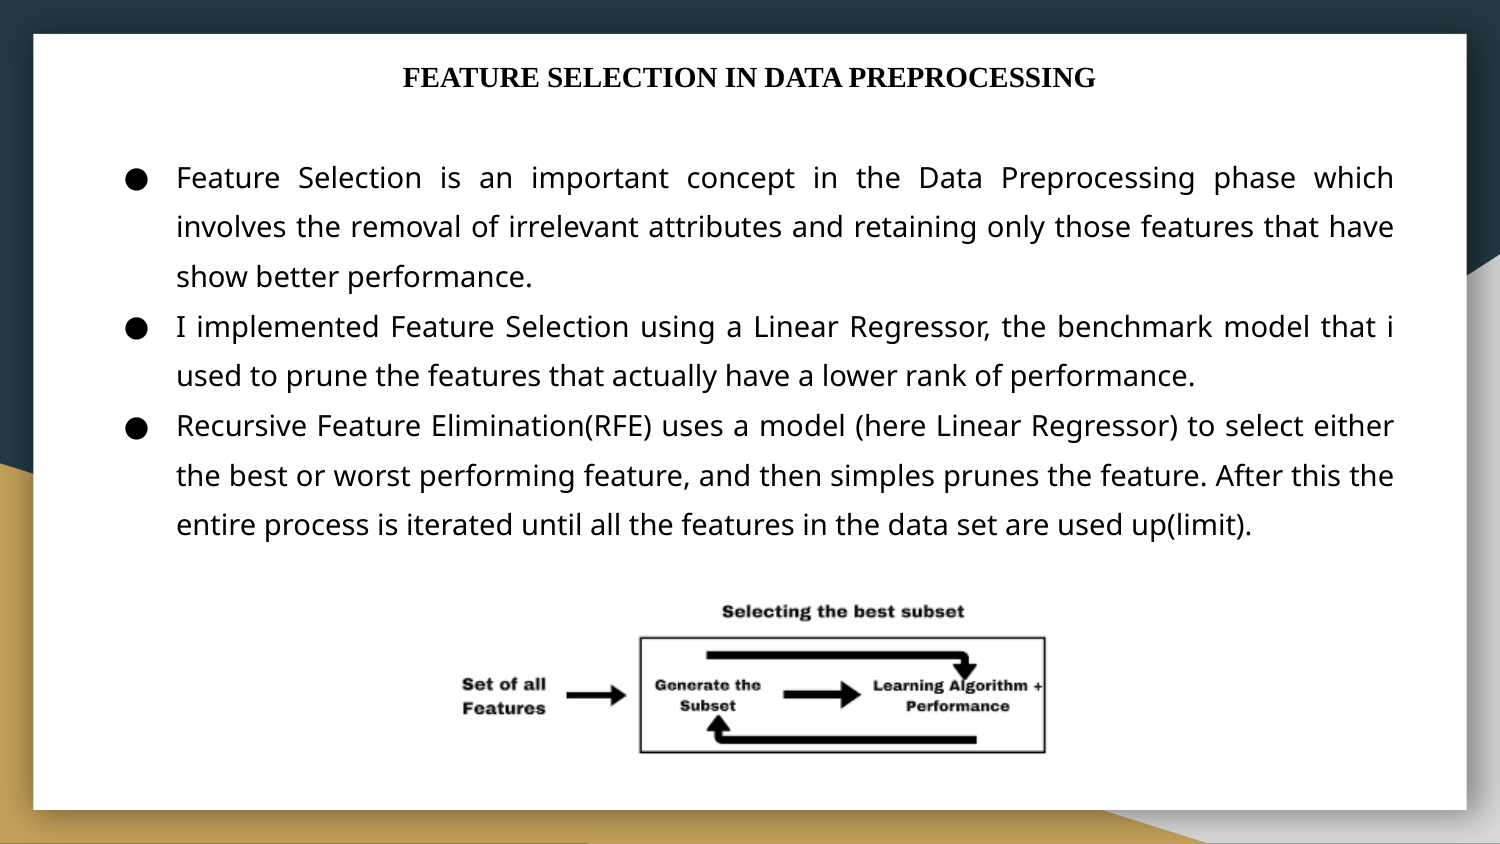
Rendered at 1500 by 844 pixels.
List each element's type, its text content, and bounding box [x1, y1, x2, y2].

text_box Feature Selection is an important concept in the Data Preprocessing phase which involves the removal of irrelevant attributes and retaining only those features that have show better performance. I implemented Feature Selection using a Linear Regressor, the benchmark model that i used to prune the features that actually have a lower rank of performance. Recursive Feature Elimination(RFE) uses a model (here Linear Regressor) to select either the best or worst performing feature, and then simples prunes the feature. After this the entire process is iterated until all the features in the data set are used up(limit). [40, 129, 1457, 774]
title FEATURE SELECTION IN DATA PREPROCESSING [134, 43, 1366, 102]
picture [433, 578, 1063, 774]
